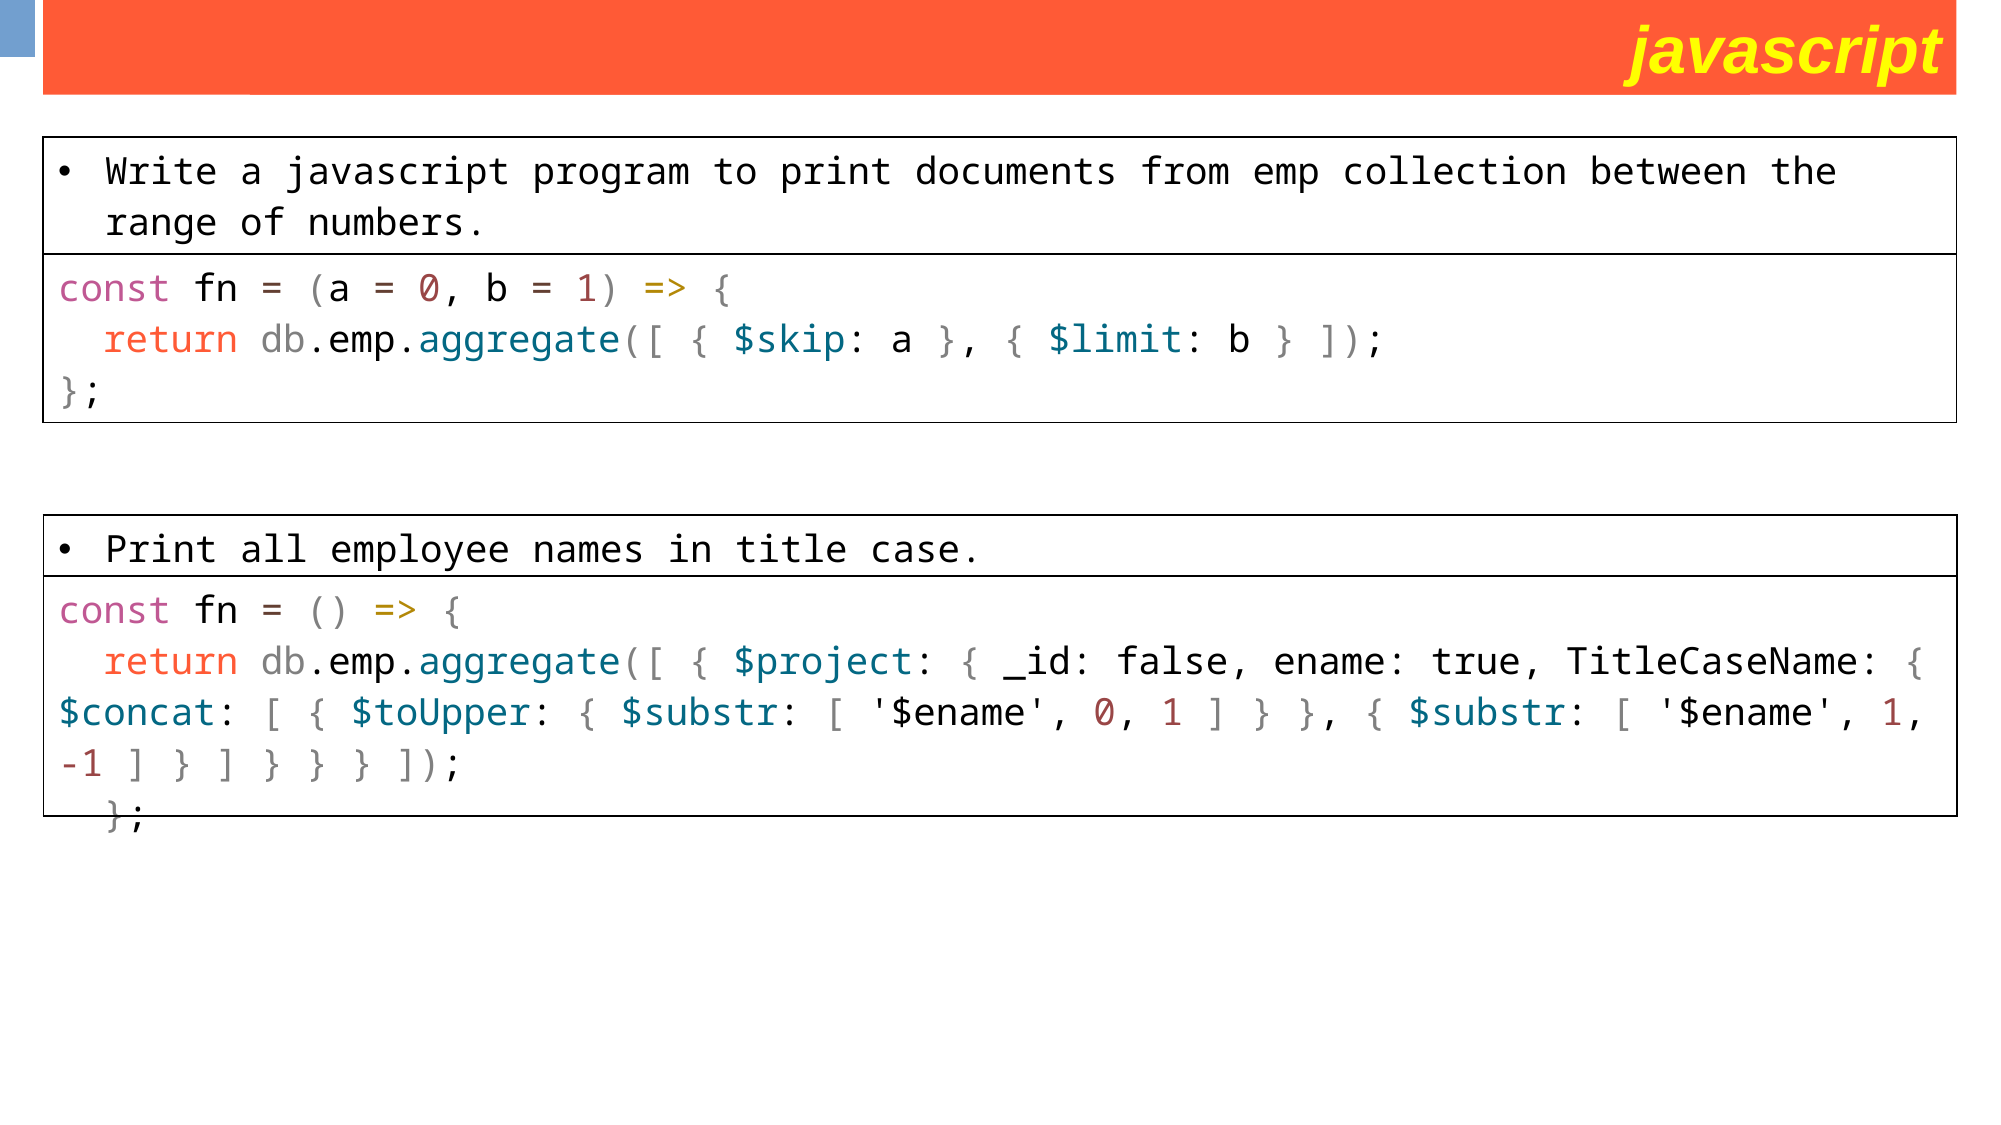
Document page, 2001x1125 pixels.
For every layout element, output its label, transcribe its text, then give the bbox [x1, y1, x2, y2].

table_cell const fn = (a = 0, b = 1) => { return db.emp.aggregate([ { $skip: a }, { $limit: b } ]); }; [44, 255, 1956, 422]
table_cell const fn = () => { return db.emp.aggregate([ { $project: { _id: false, ename: true, TitleCaseName: { $concat: [ { $toUpper: { $substr: [ '$ename', 0, 1 ] } }, { $substr: [ '$ename', 1, -1 ] } ] } } } ]); }; [44, 577, 1956, 815]
table_header Write a javascript program to print documents from emp collection between the range of numbers. [44, 138, 1956, 253]
text_box javascript [43, 0, 1957, 95]
table_header Print all employee names in title case. [44, 516, 1956, 575]
